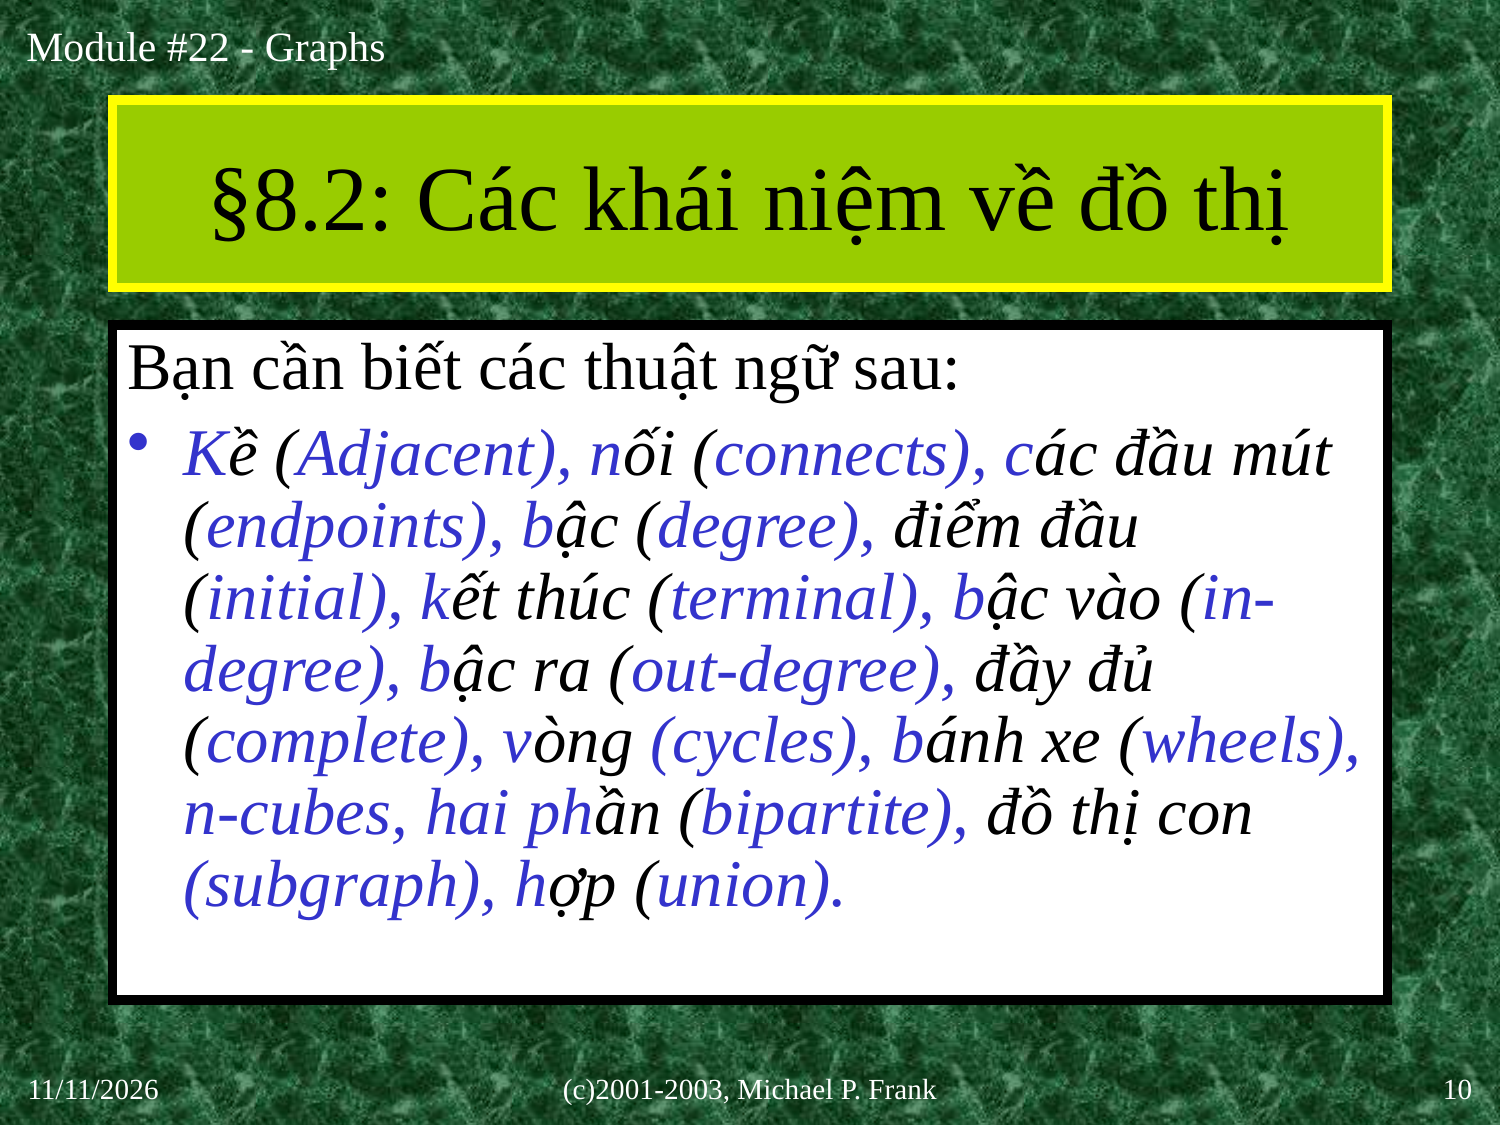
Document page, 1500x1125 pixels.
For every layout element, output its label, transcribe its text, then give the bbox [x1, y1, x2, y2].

picture [0, 0, 1500, 1125]
slide_number 30-Sep-20 [12, 1062, 326, 1113]
title §8.2: Các khái niệm về đồ thị [108, 95, 1392, 292]
footer (c)2001-2003, Michael P. Frank [512, 1062, 988, 1113]
list Bạn cần biết các thuật ngữ sau: Kề (Adjacent), nối (connects), các đầu mút (endpoints), bậc (degree), điểm đầu (initial), kết thúc (terminal), bậc vào (in-degree), bậc ra (out-degree), đầy đủ (complete), vòng (cycles), bánh xe (wheels), n-cubes, hai phần (bipartite), đồ thị con (subgraph), hợp (union). [108, 320, 1392, 1005]
slide_number 10 [1174, 1062, 1488, 1113]
